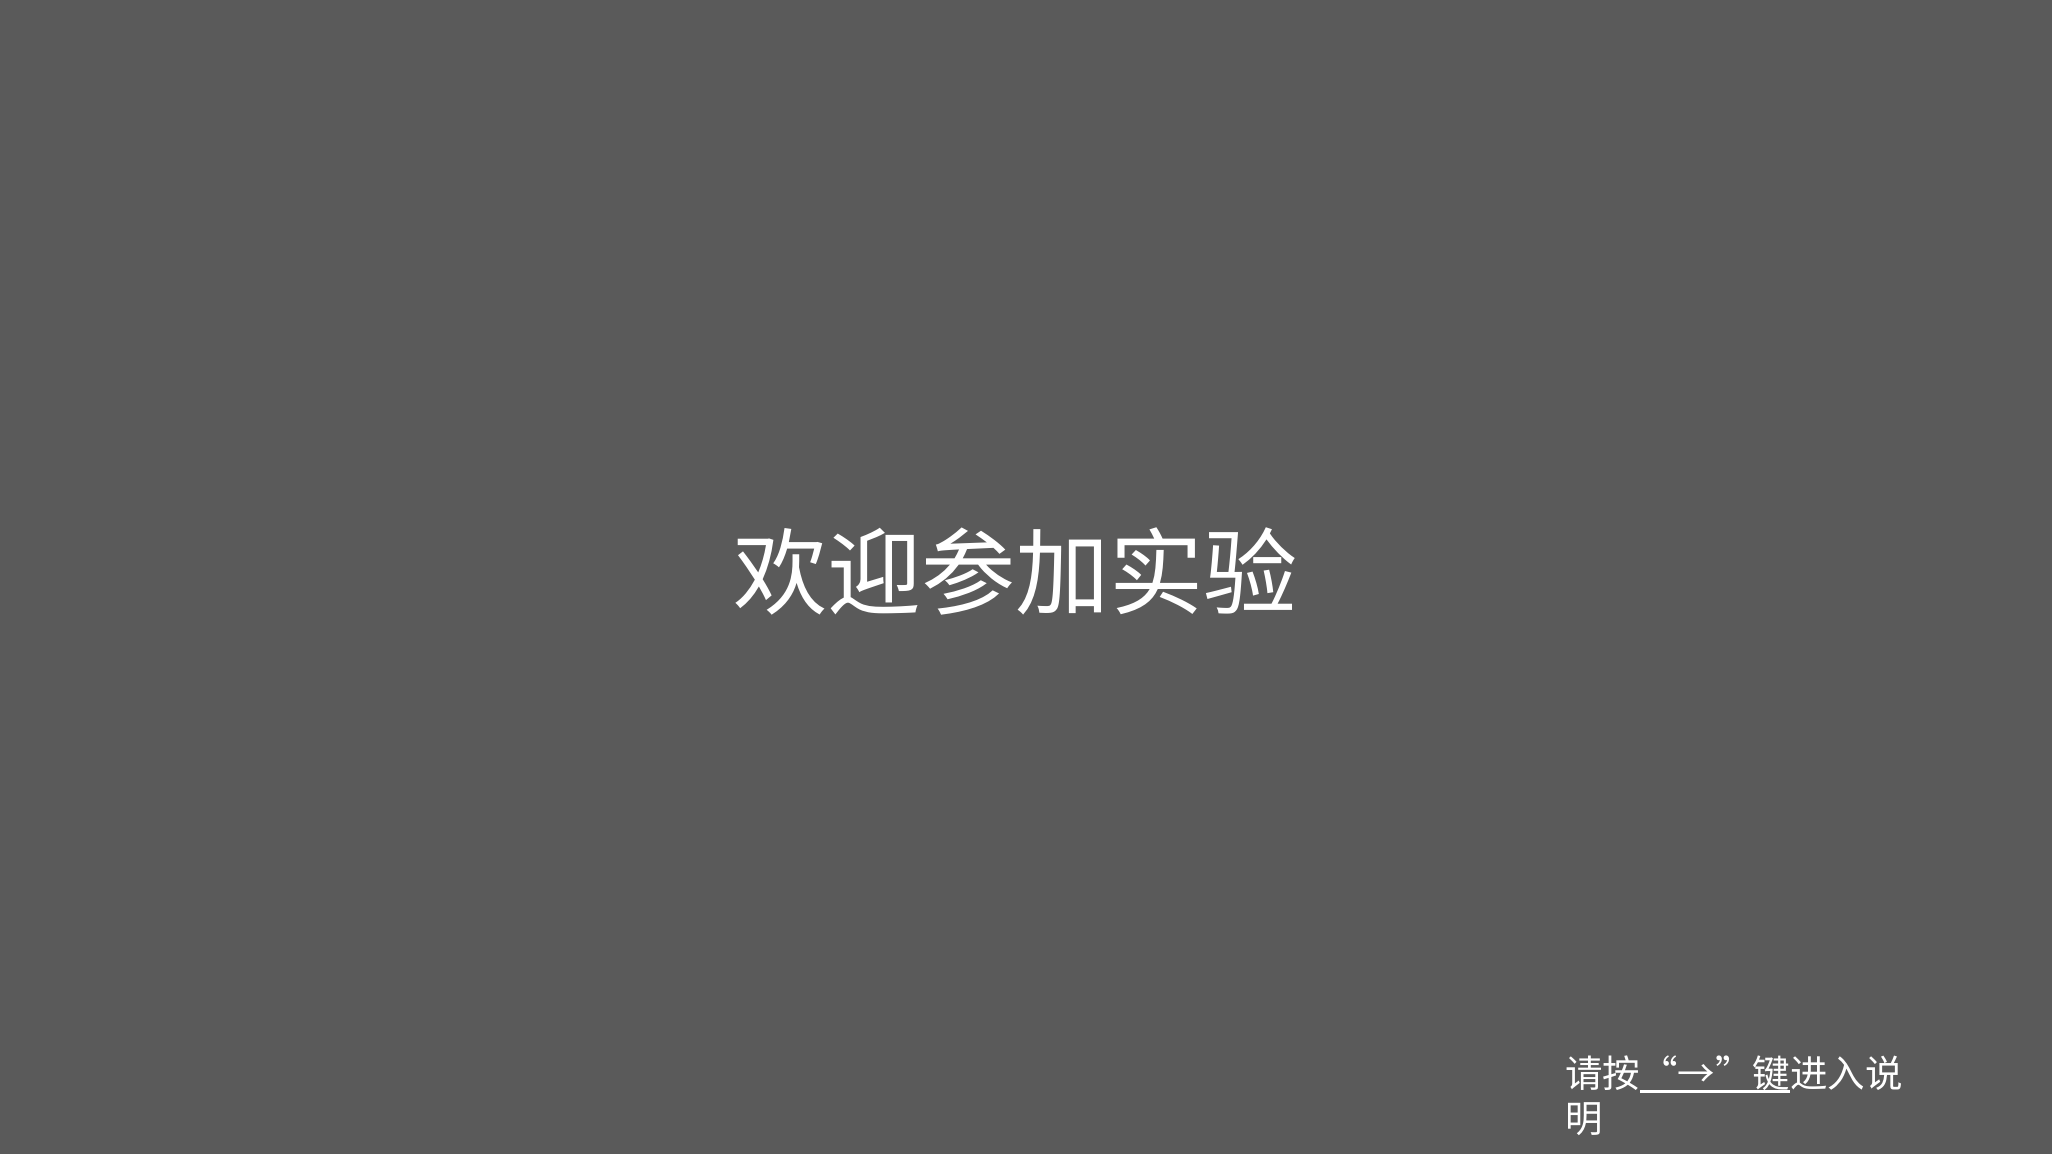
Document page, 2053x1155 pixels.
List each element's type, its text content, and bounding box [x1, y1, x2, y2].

text_box 请按“→”键进入说明 [1550, 1042, 1923, 1148]
title 欢迎参加实验 [718, 503, 1334, 651]
